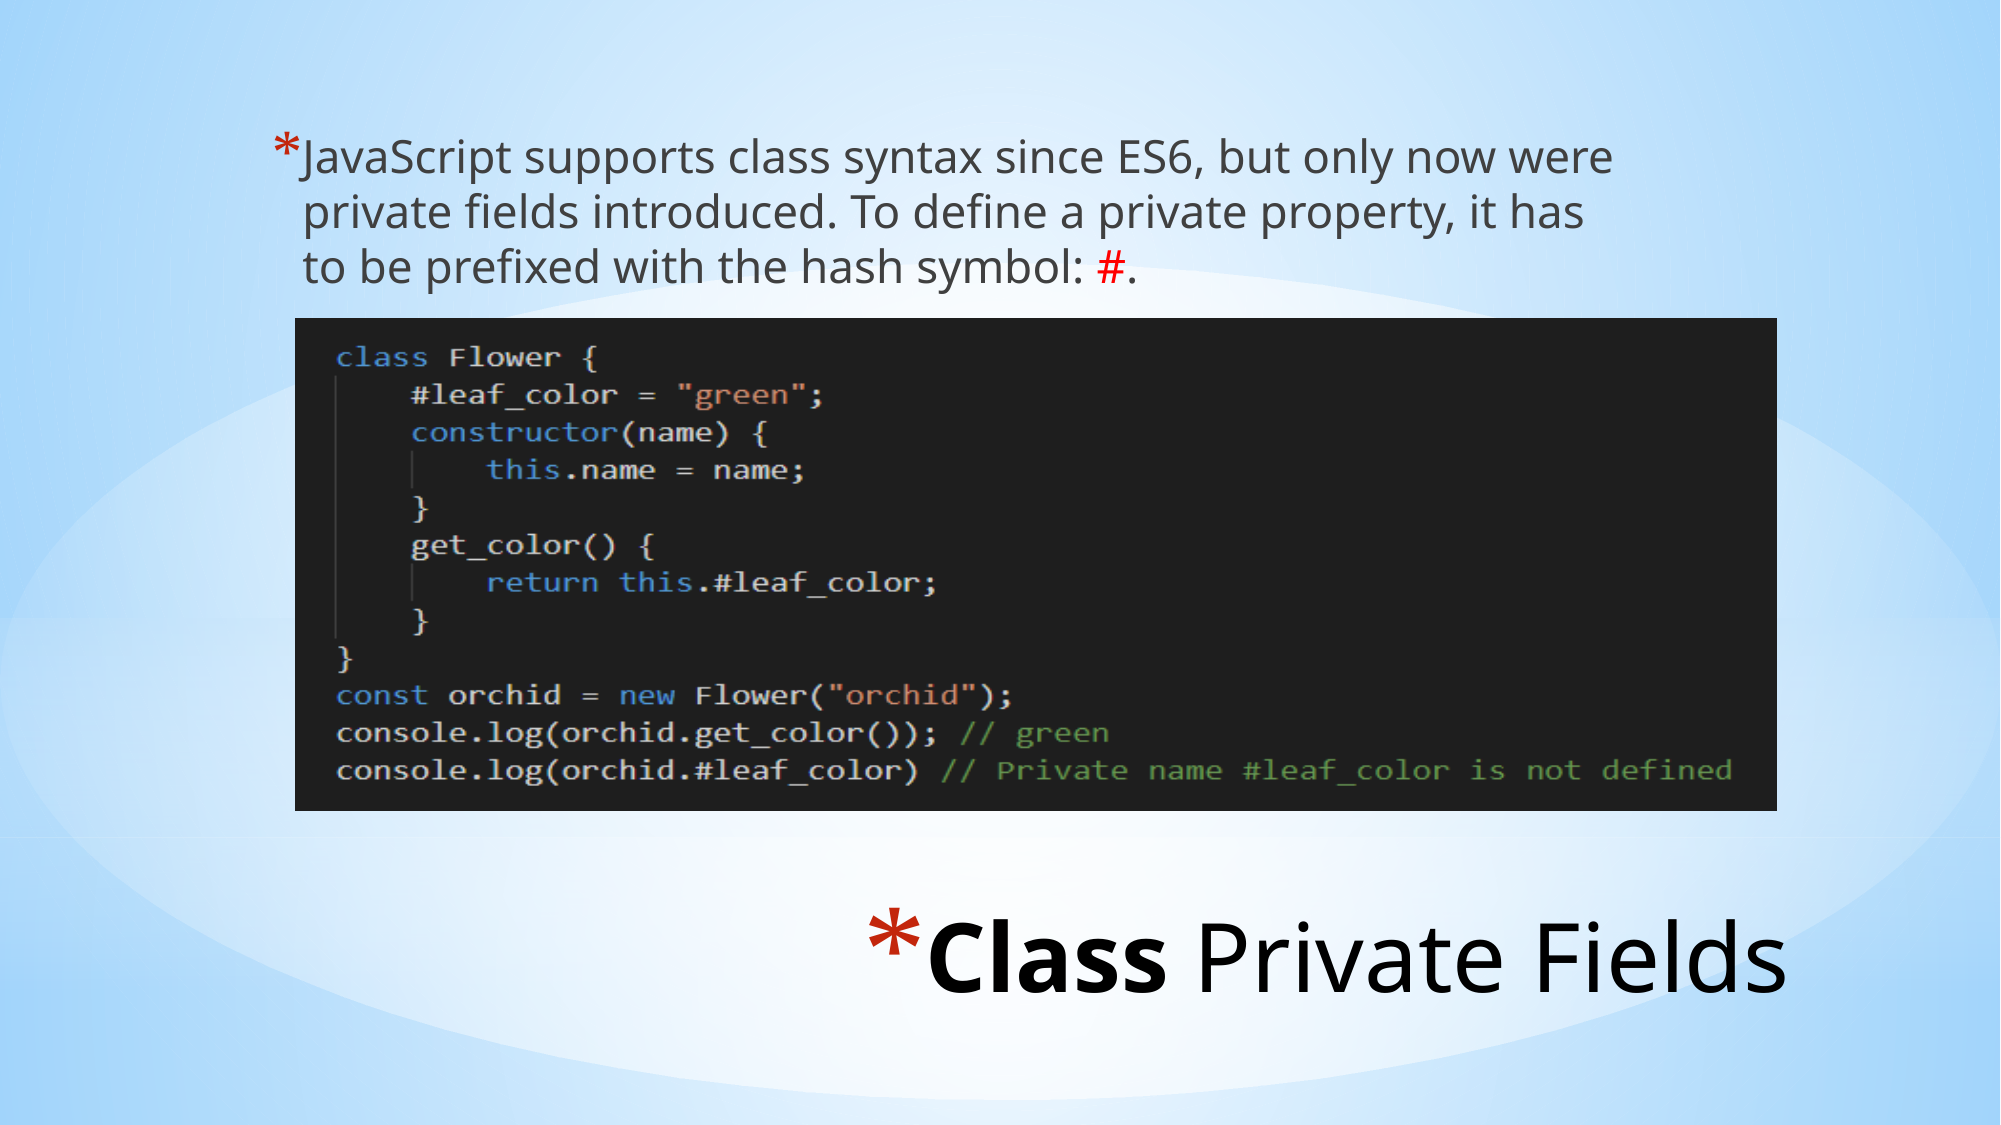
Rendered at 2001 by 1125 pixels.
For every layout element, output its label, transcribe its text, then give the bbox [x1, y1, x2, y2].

picture [295, 318, 1778, 812]
title Class Private Fields [380, 888, 1806, 1077]
list JavaScript supports class syntax since ES6, but only now were private fields introduced. To define a private property, it has to be prefixed with the hash symbol: #. [249, 120, 1650, 690]
